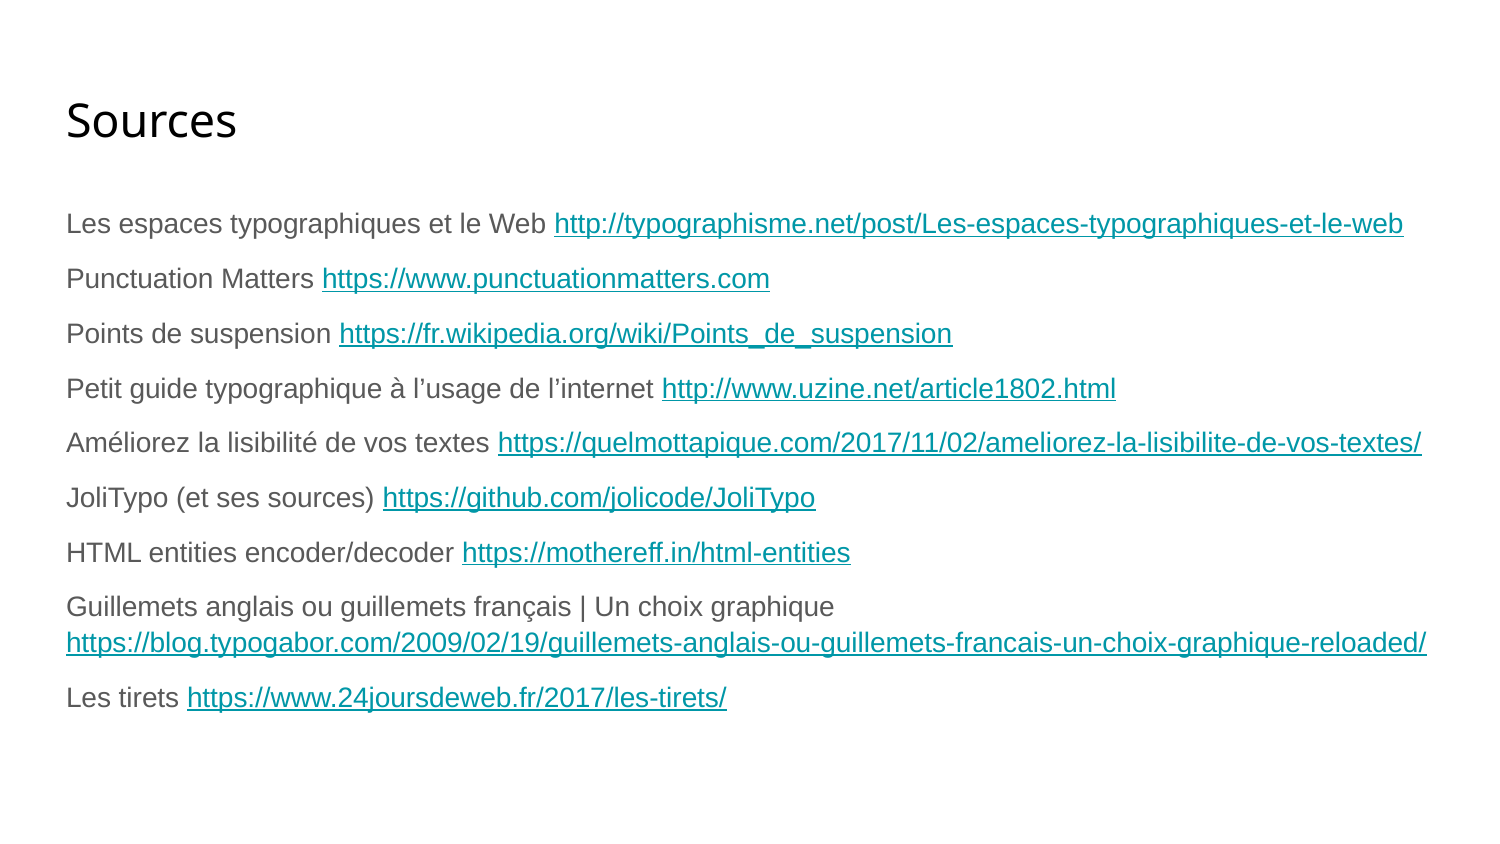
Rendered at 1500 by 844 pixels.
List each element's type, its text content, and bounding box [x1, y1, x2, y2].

list Les espaces typographiques et le Web http://typographisme.net/post/Les-espaces-typographiques-et-le-web Punctuation Matters https://www.punctuationmatters.com Points de suspension https://fr.wikipedia.org/wiki/Points_de_suspension Petit guide typographique à l’usage de l’internet http://www.uzine.net/article1802.html Améliorez la lisibilité de vos textes https://quelmottapique.com/2017/11/02/ameliorez-la-lisibilite-de-vos-textes/ JoliTypo (et ses sources) https://github.com/jolicode/JoliTypo HTML entities encoder/decoder https://mothereff.in/html-entities Guillemets anglais ou guillemets français | Un choix graphique https://blog.typogabor.com/2009/02/19/guillemets-anglais-ou-guillemets-francais-un-choix-graphique-reloaded/ Les tirets https://www.24joursdeweb.fr/2017/les-tirets/ [51, 189, 1449, 750]
title Sources [51, 72, 1449, 167]
